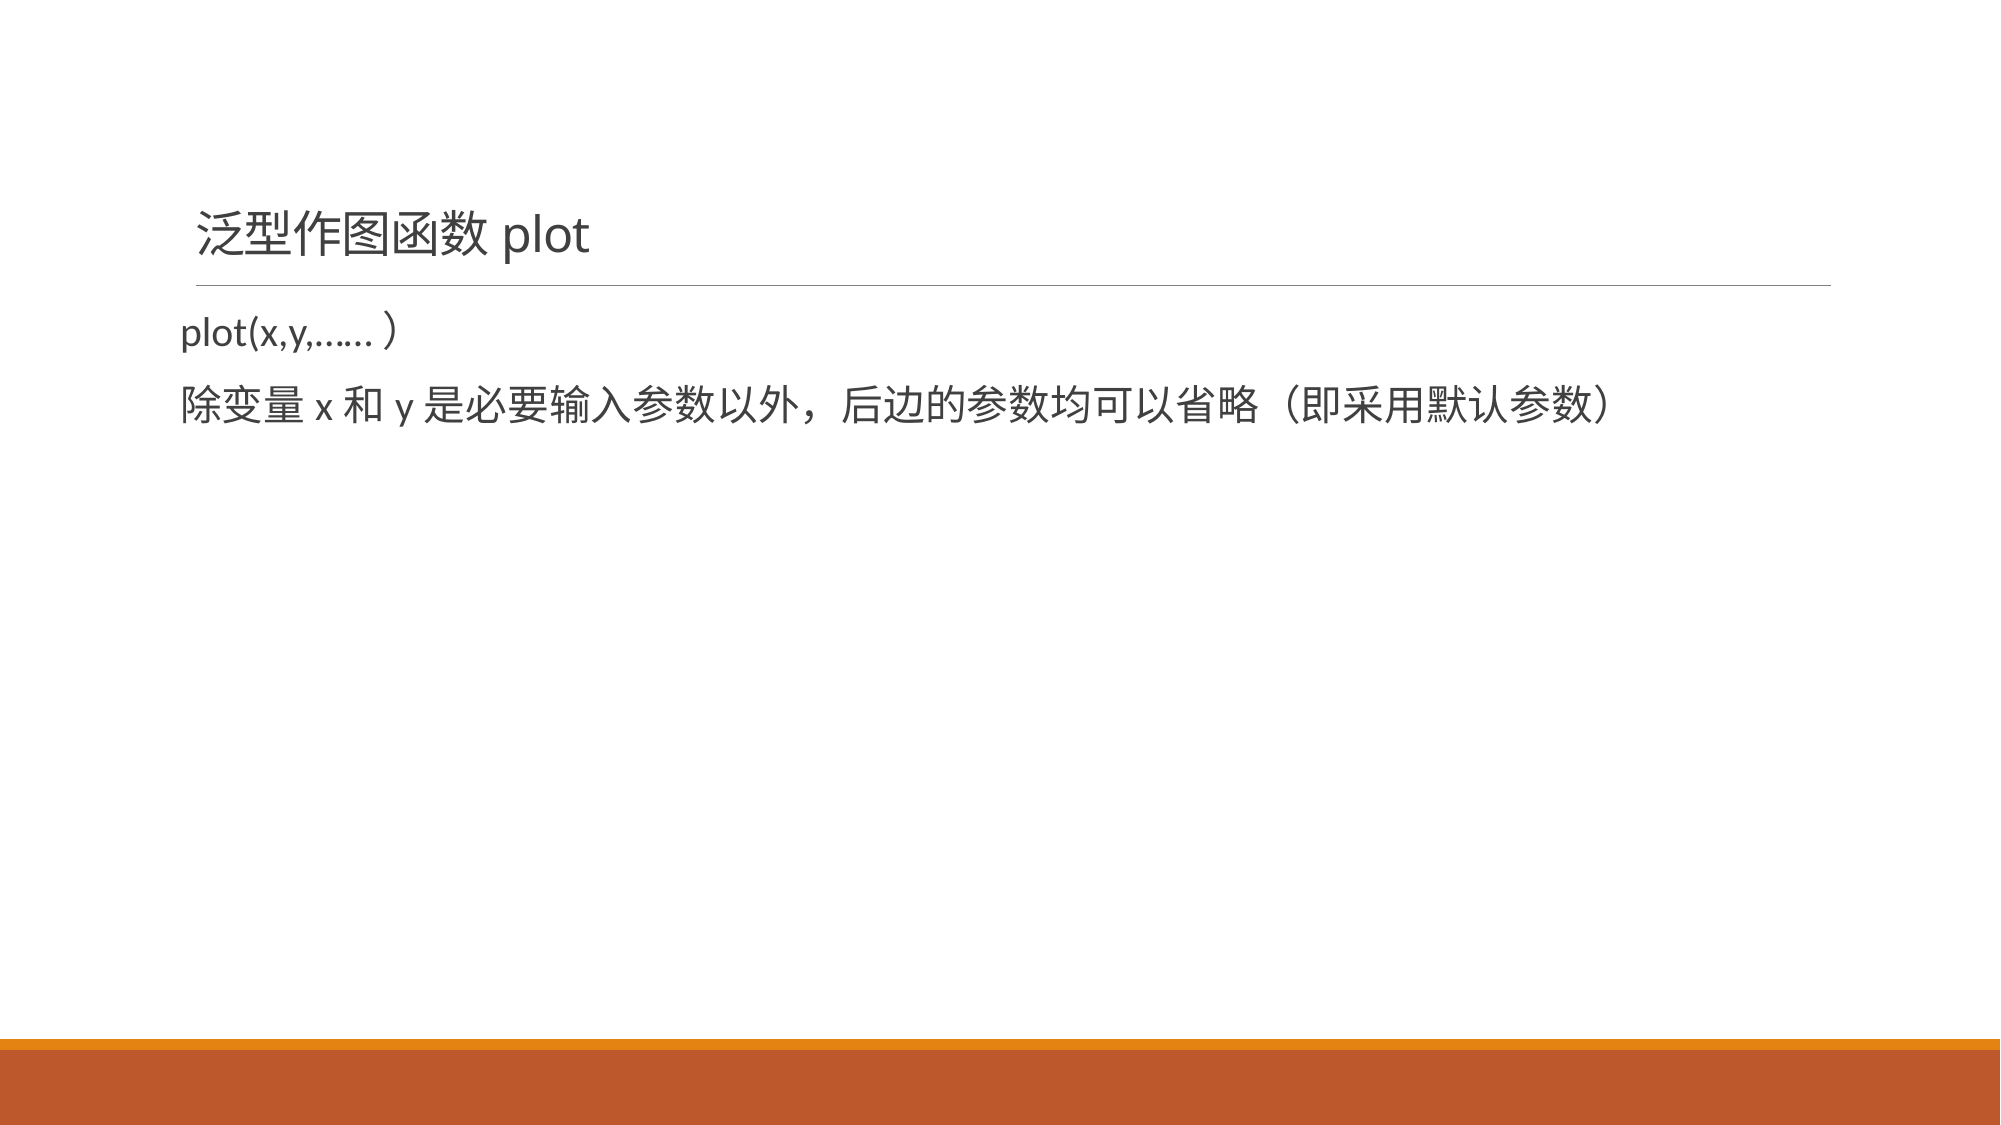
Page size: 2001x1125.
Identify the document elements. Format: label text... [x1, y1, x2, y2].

title 泛型作图函数plot [180, 170, 1830, 271]
list plot(x,y,……） 除变量x和y是必要输入参数以外，后边的参数均可以省略（即采用默认参数） [180, 302, 1830, 963]
